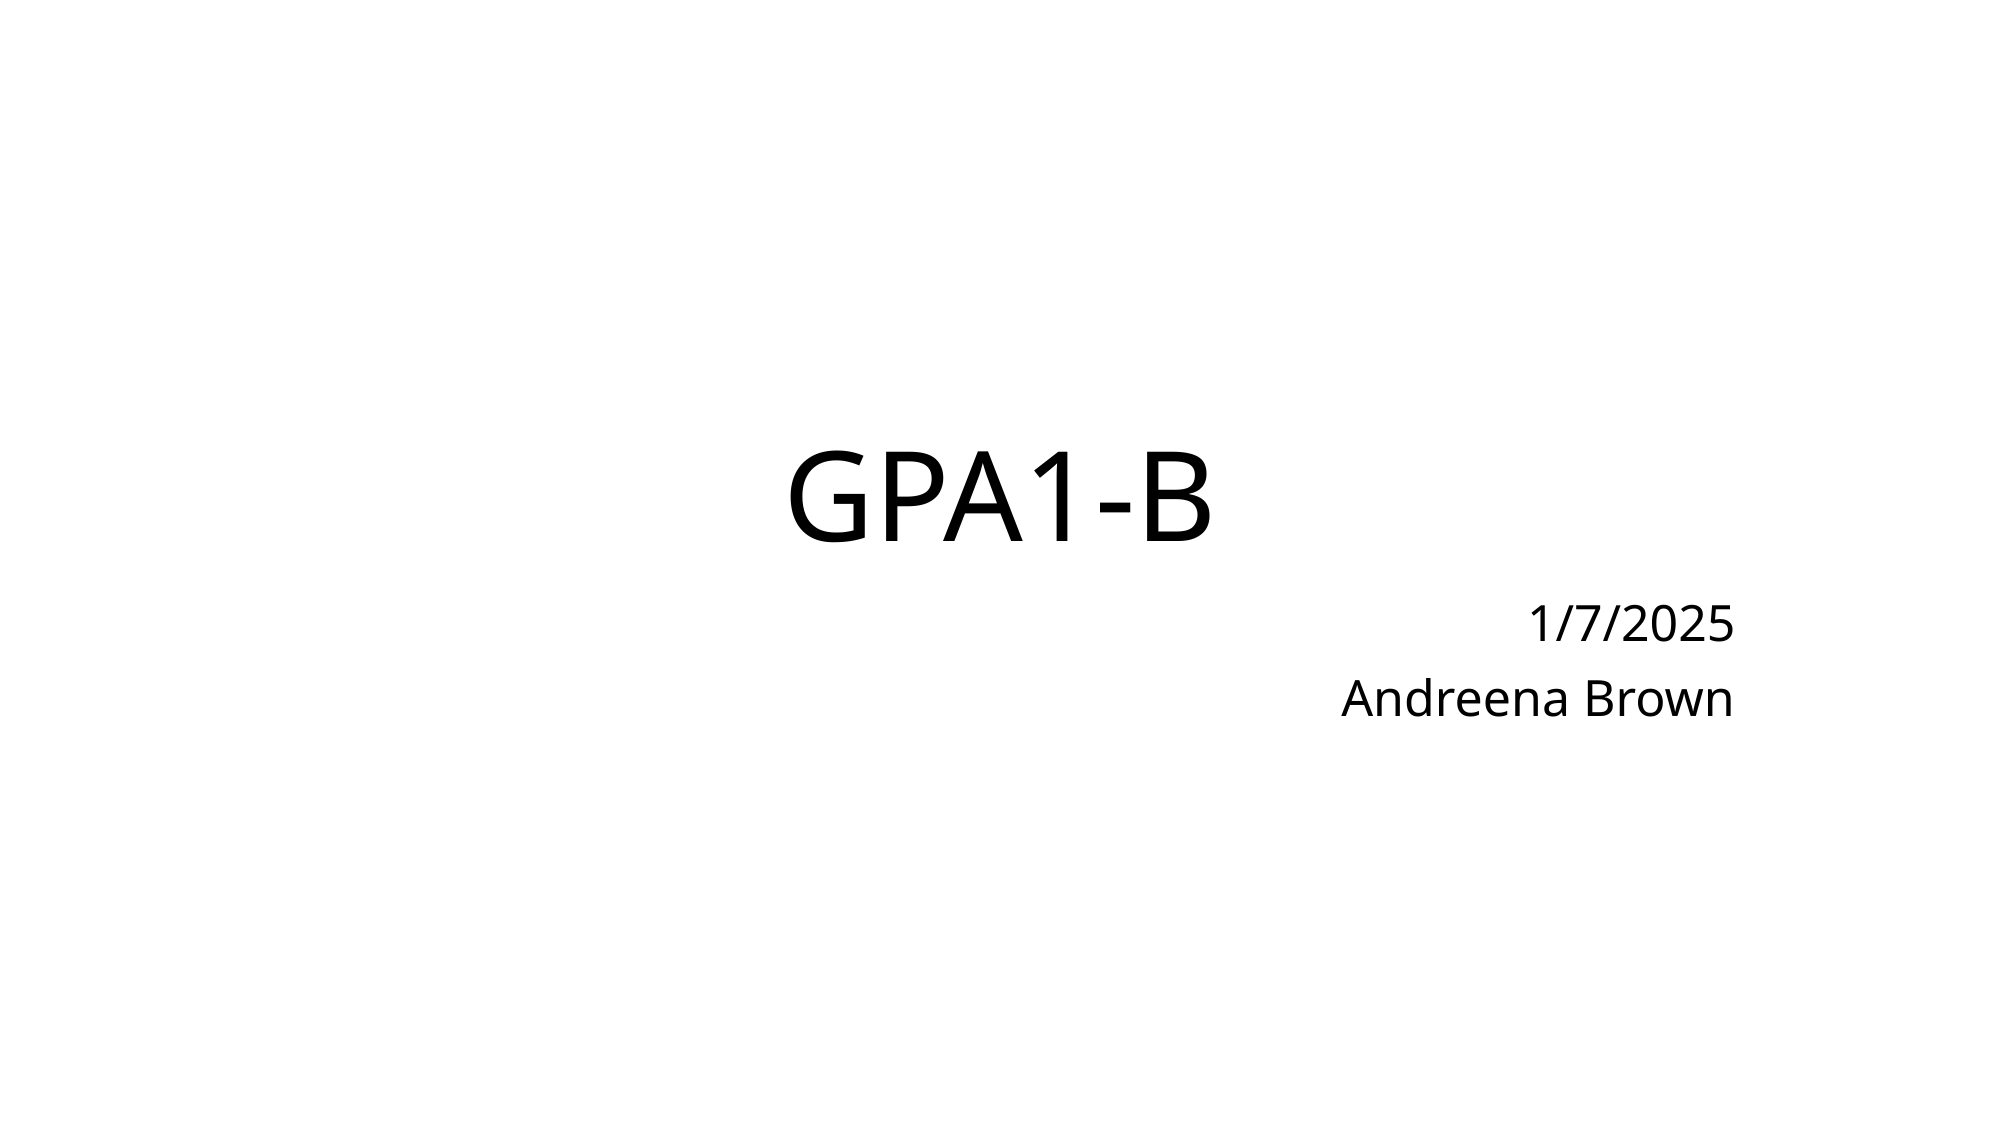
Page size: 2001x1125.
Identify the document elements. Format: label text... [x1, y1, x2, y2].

title GPA1-B [249, 184, 1750, 576]
subtitle 1/7/2025 Andreena Brown [249, 590, 1750, 863]
